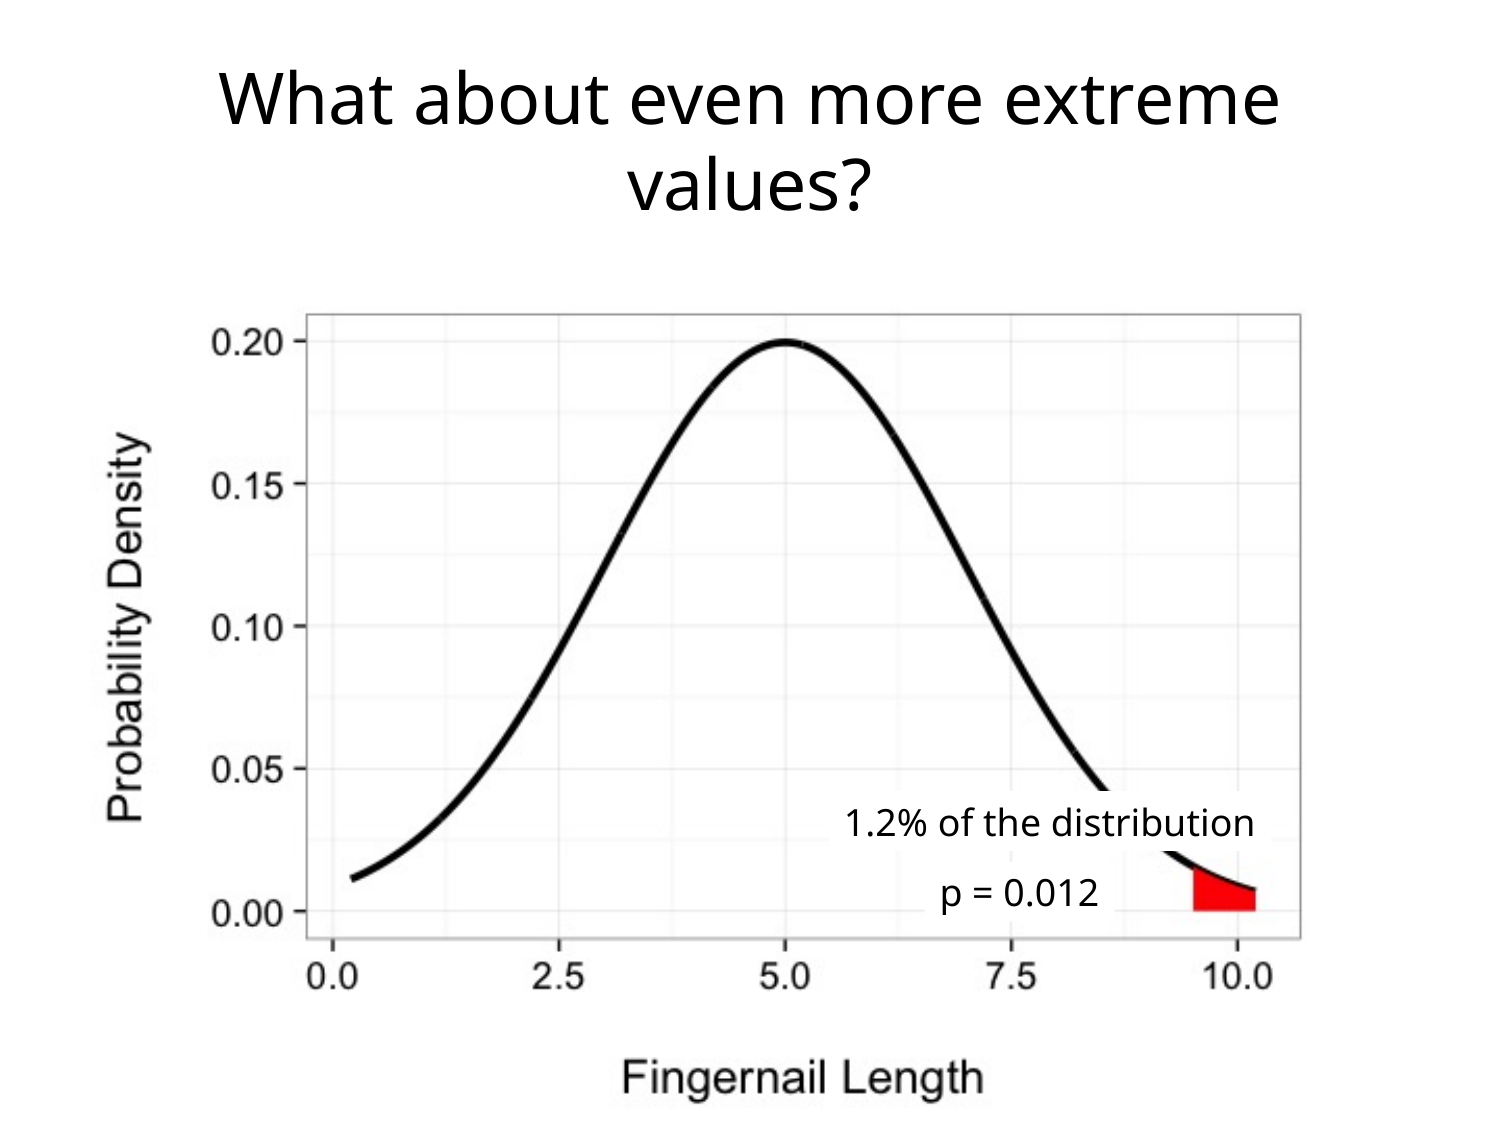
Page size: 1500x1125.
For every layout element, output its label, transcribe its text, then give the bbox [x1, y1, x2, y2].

picture [74, 291, 1326, 1125]
title What about even more extreme values? [75, 45, 1425, 233]
